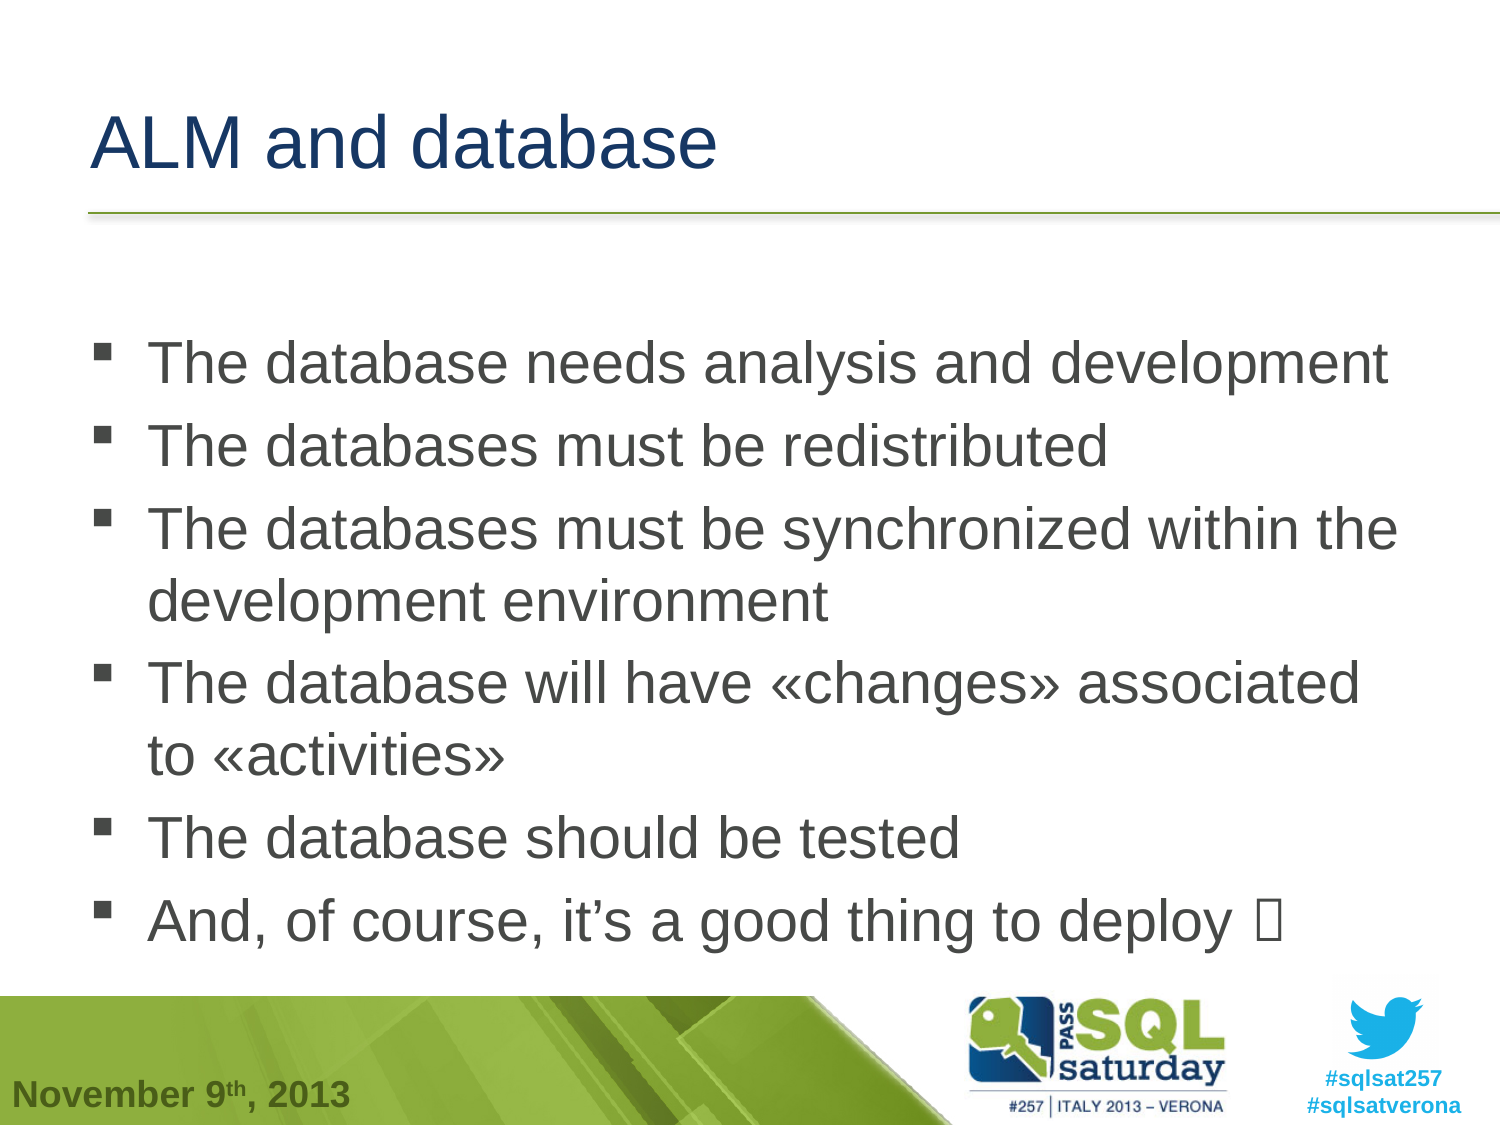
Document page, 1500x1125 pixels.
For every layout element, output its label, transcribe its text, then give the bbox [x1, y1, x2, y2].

title ALM and database [75, 45, 1425, 233]
picture [0, 996, 1276, 1125]
picture [1332, 974, 1439, 1082]
list The database needs analysis and development The databases must be redistributed The databases must be synchronized within the development environment The database will have «changes» associated to «activities» The database should be tested And, of course, it’s a good thing to deploy  [74, 233, 1427, 1004]
